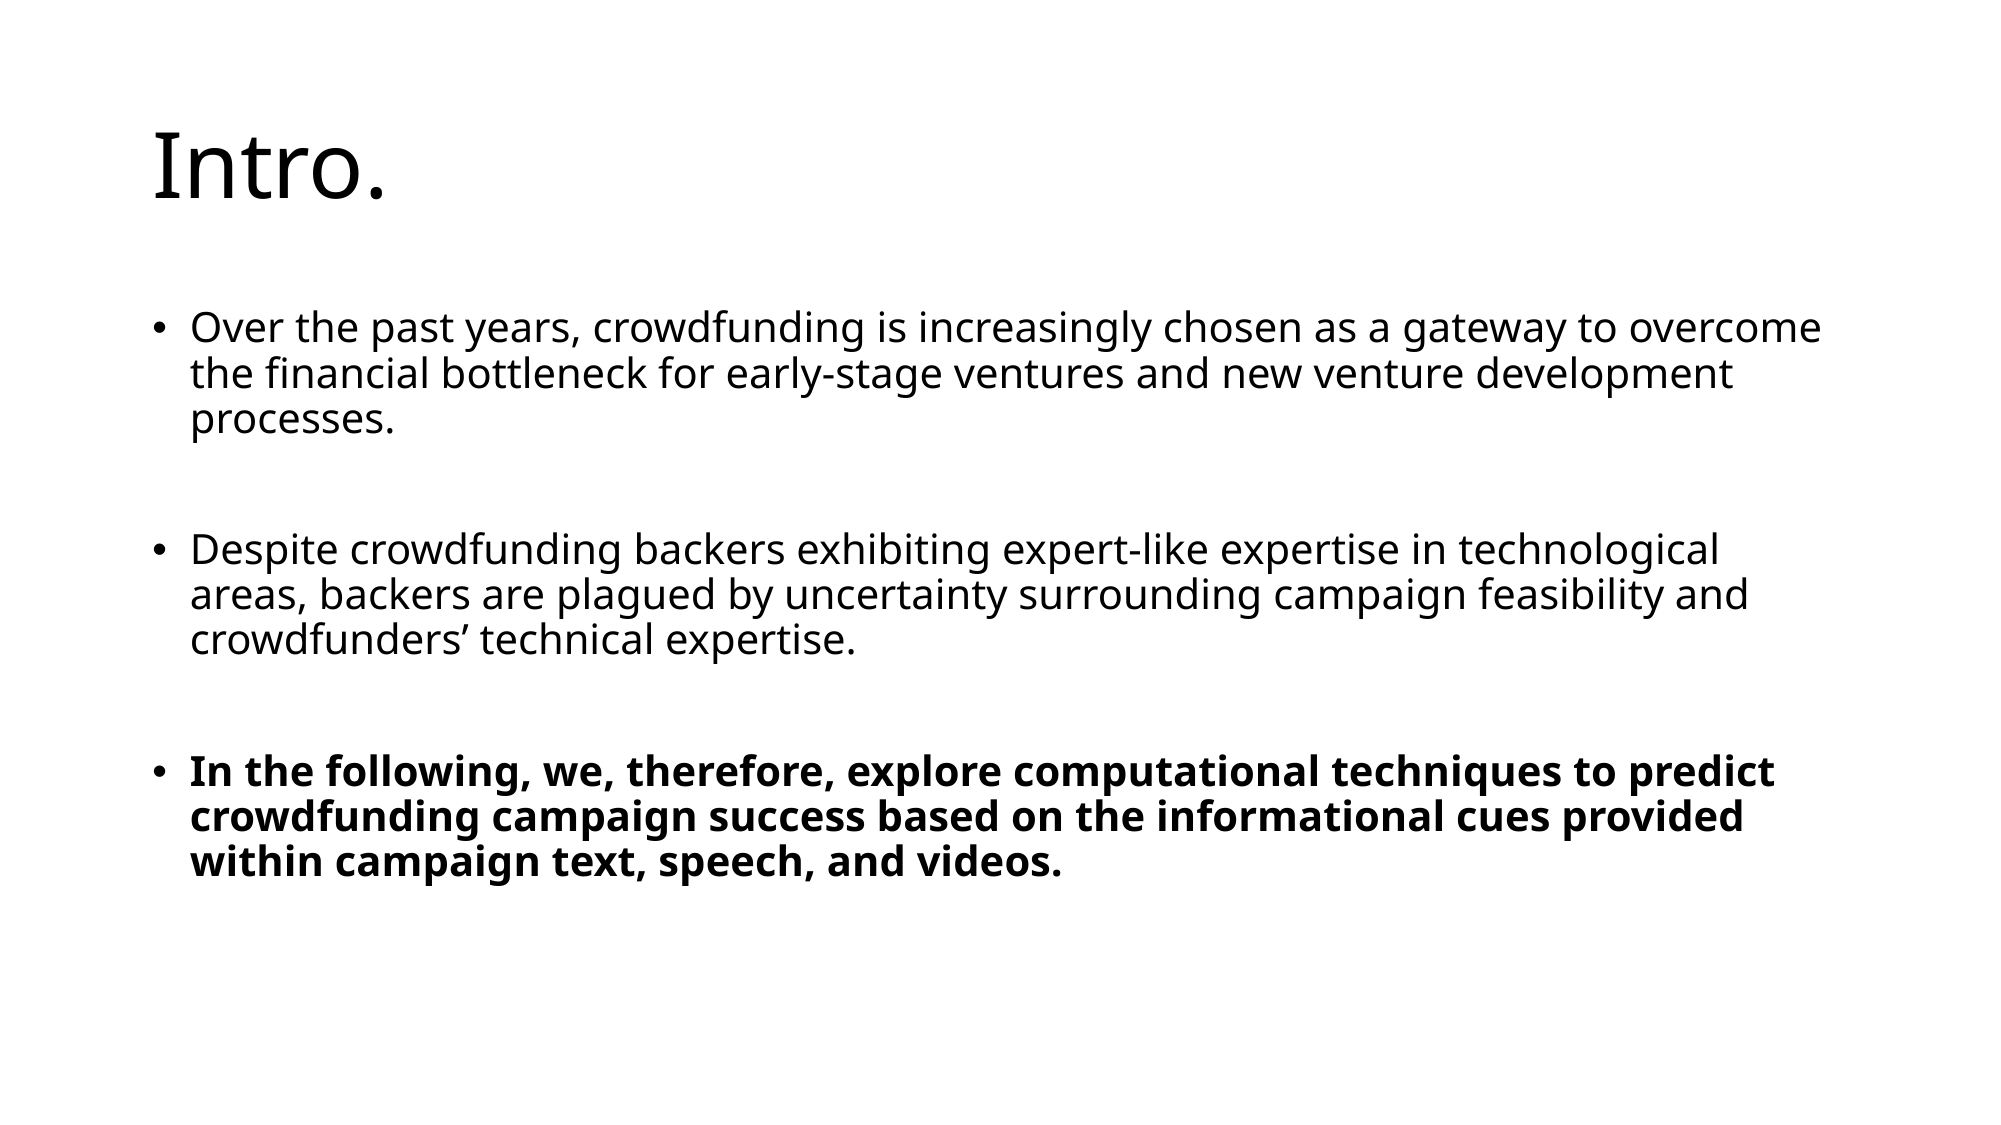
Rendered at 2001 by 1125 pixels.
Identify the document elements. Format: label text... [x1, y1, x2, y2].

list Over the past years, crowdfunding is increasingly chosen as a gateway to overcome the financial bottleneck for early-stage ventures and new venture development processes. Despite crowdfunding backers exhibiting expert-like expertise in technological areas, backers are plagued by uncertainty surrounding campaign feasibility and crowdfunders’ technical expertise. In the following, we, therefore, explore computational techniques to predict crowdfunding campaign success based on the informational cues provided within campaign text, speech, and videos. [137, 299, 1863, 1014]
title Intro. [137, 59, 1863, 278]
